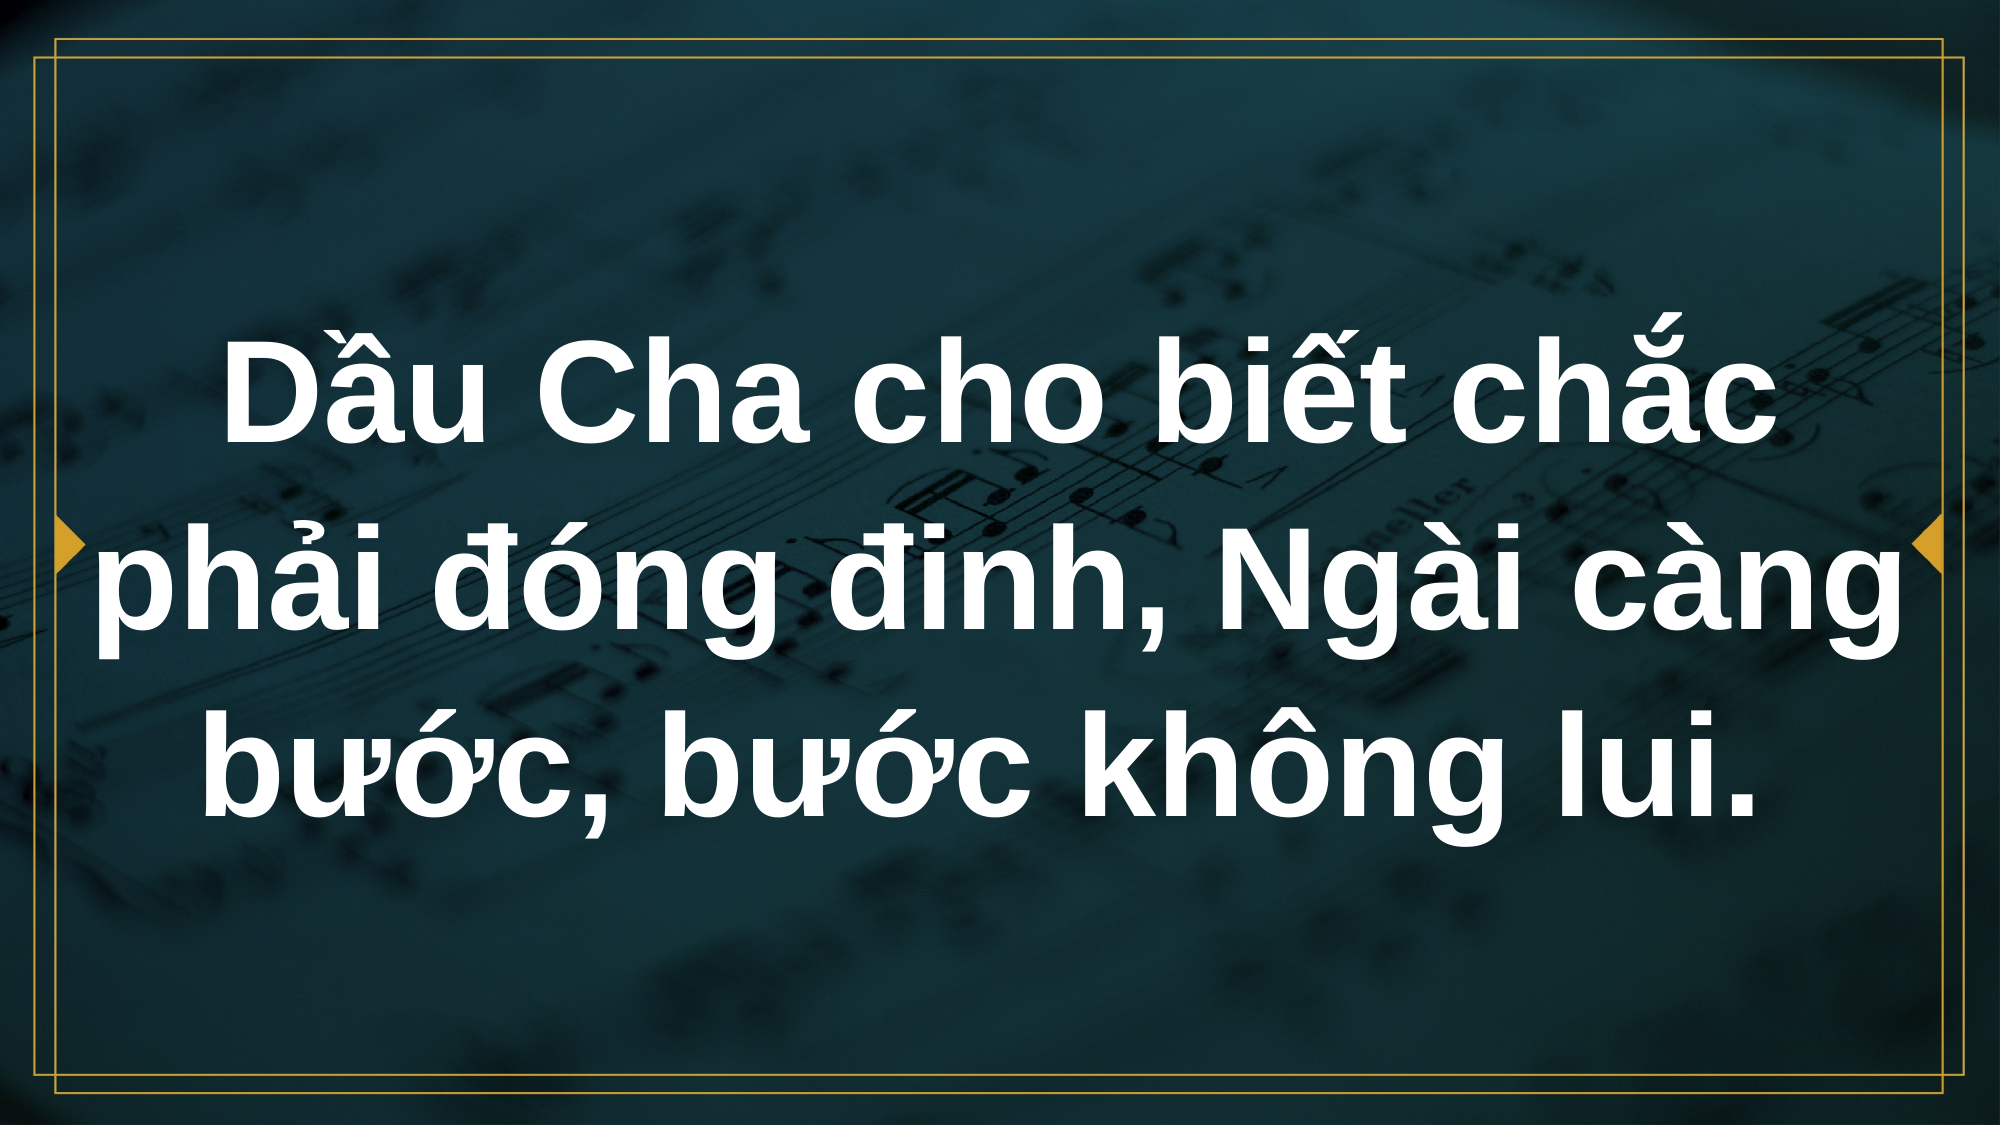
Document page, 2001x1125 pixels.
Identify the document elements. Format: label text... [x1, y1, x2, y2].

picture [0, 0, 2000, 1125]
title Dầu Cha cho biết chắc phải đóng đinh, Ngài càng bước, bước không lui. [55, 53, 1945, 1077]
